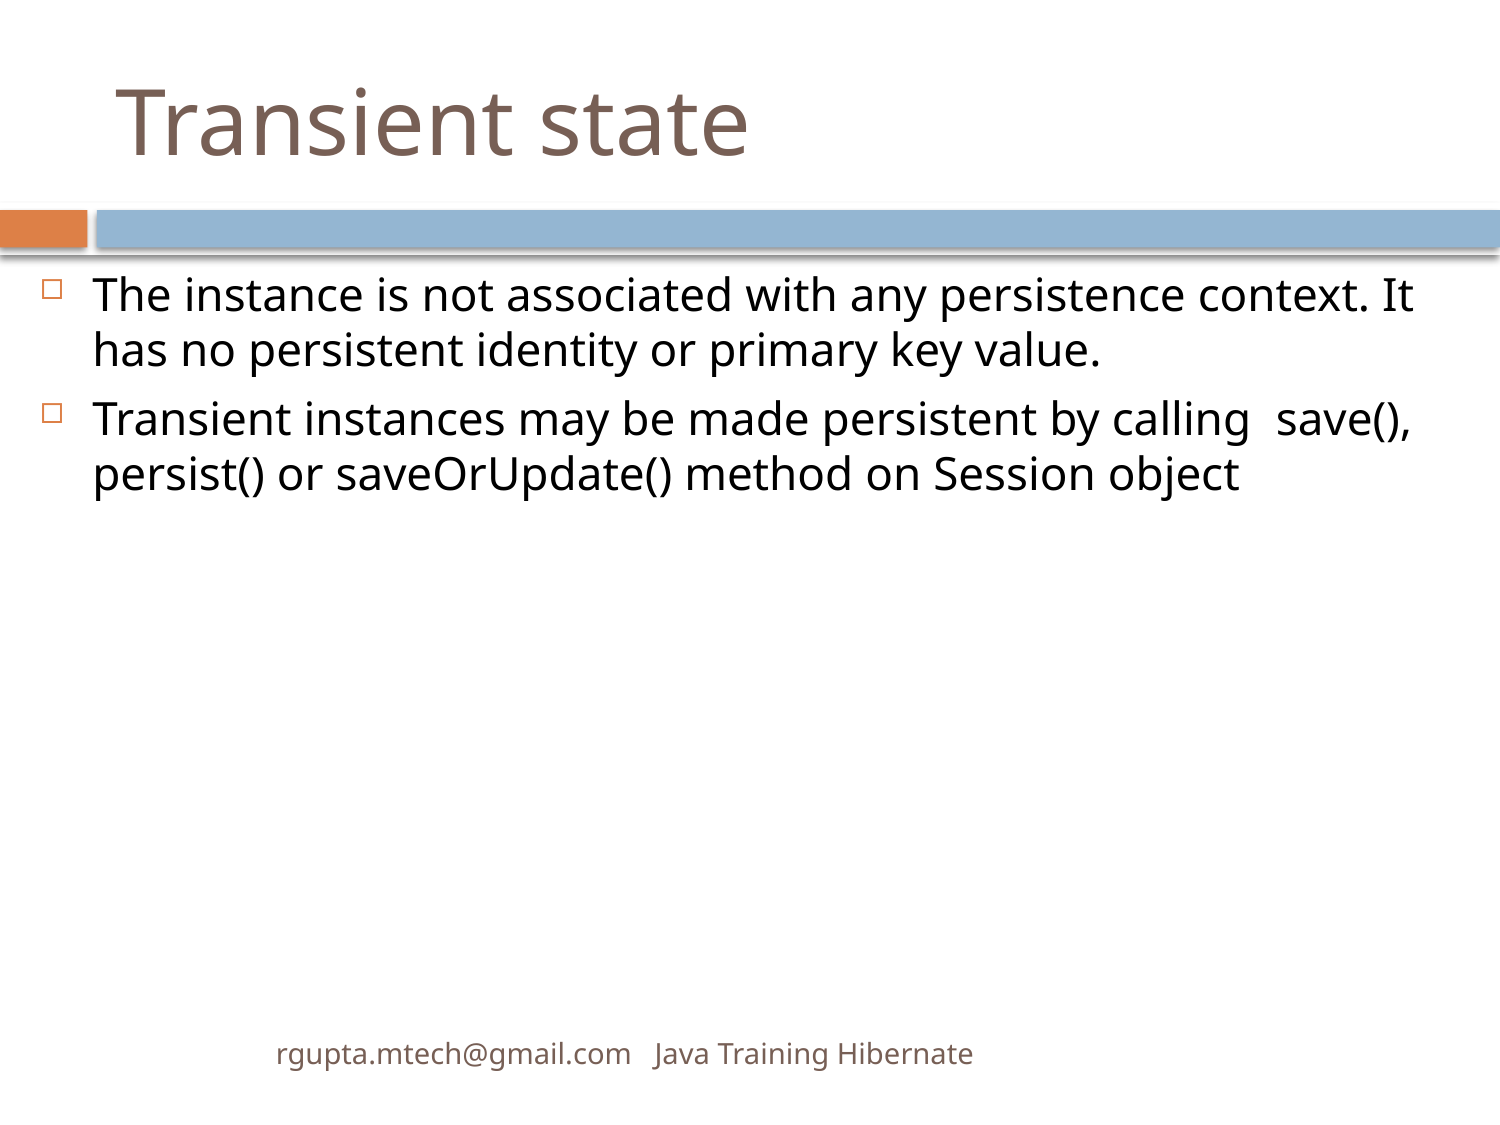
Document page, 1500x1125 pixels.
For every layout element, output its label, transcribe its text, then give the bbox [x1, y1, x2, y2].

footer rgupta.mtech@gmail.com Java Training Hibernate [99, 1024, 990, 1085]
title Transient state [100, 37, 1438, 200]
list The instance is not associated with any persistence context. It has no persistent identity or primary key value. Transient instances may be made persistent by calling save(), persist() or saveOrUpdate() method on Session object [24, 257, 1450, 1025]
